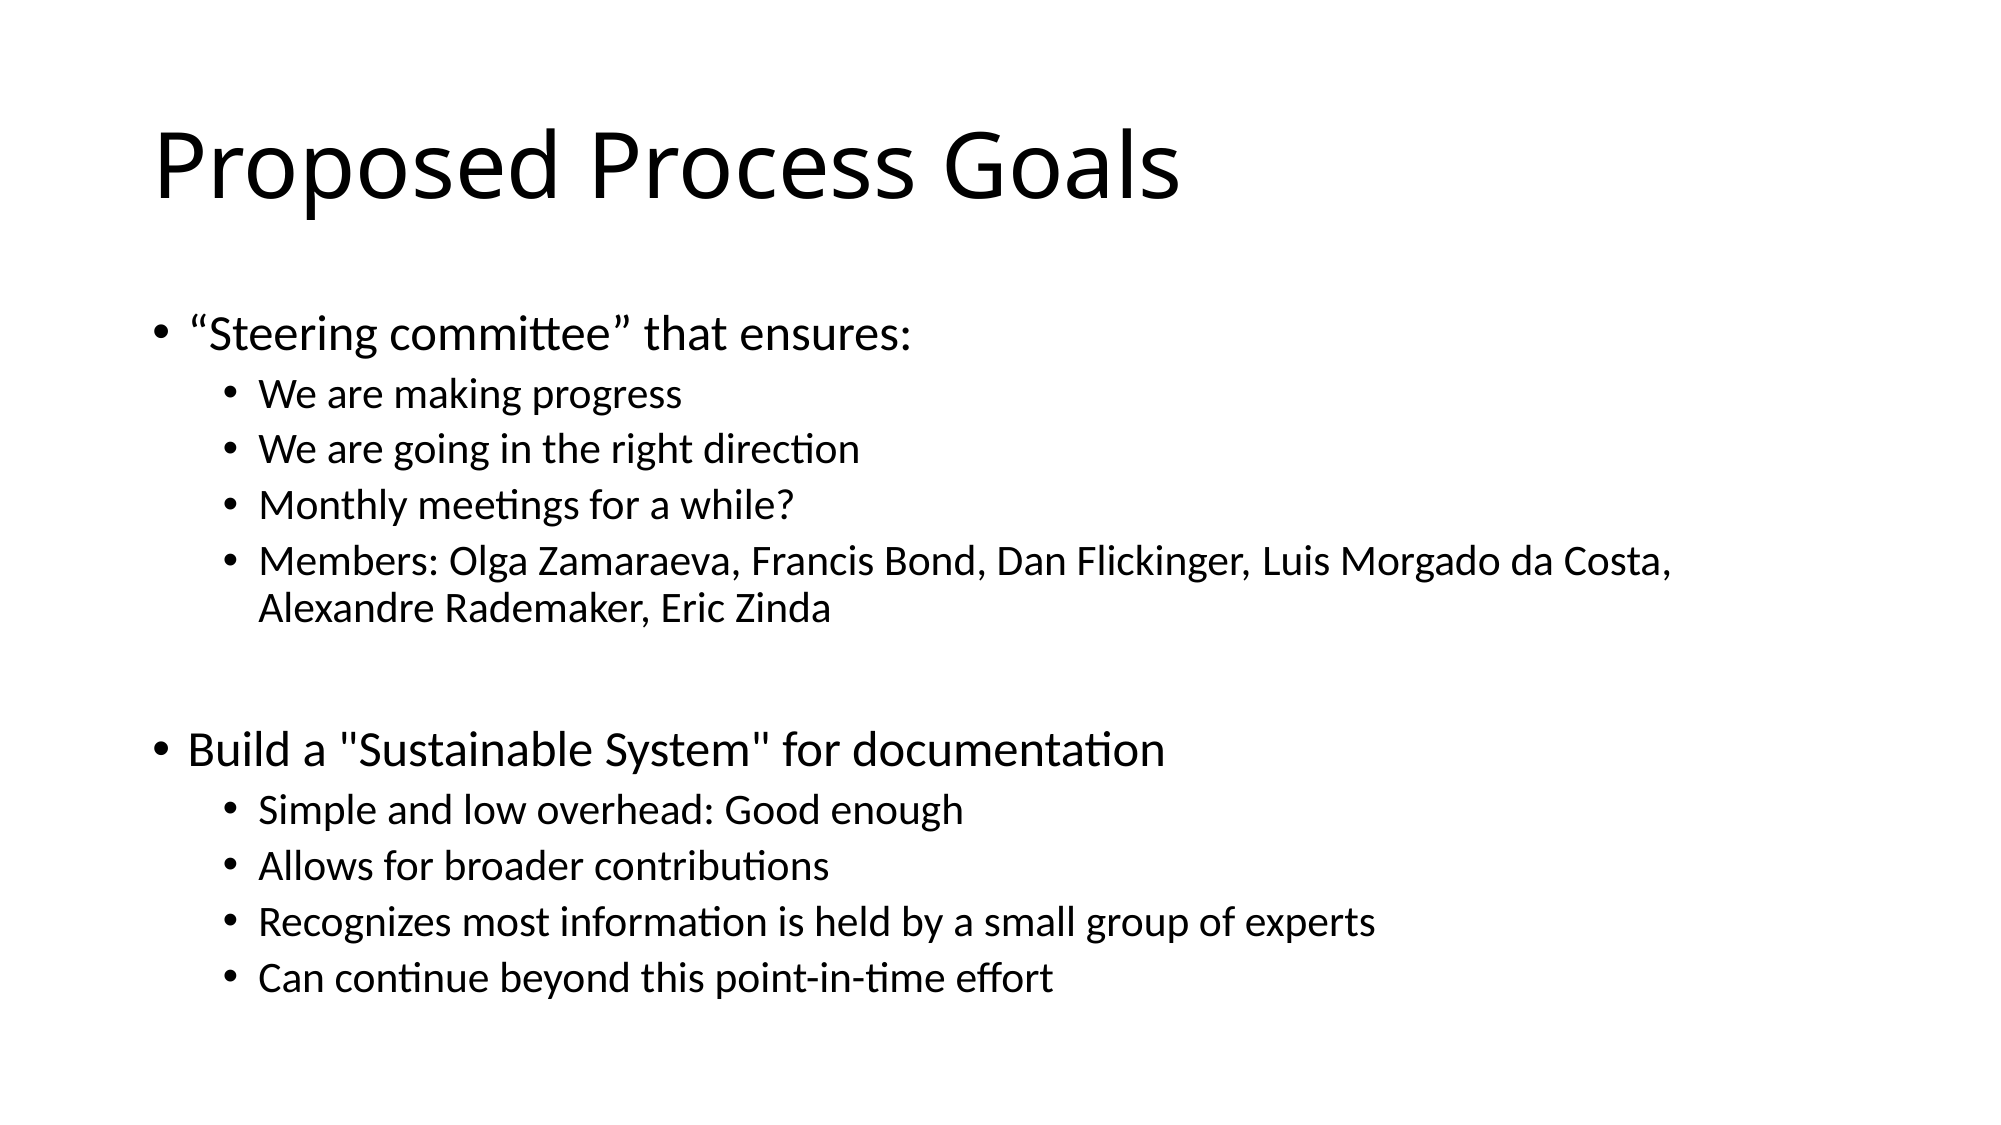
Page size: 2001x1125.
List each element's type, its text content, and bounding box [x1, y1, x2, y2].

title Proposed Process Goals [137, 59, 1863, 278]
list “Steering committee” that ensures: We are making progress We are going in the right direction Monthly meetings for a while? Members: Olga Zamaraeva, Francis Bond, Dan Flickinger, Luis Morgado da Costa, Alexandre Rademaker, Eric Zinda Build a "Sustainable System" for documentation Simple and low overhead: Good enough Allows for broader contributions Recognizes most information is held by a small group of experts Can continue beyond this point-in-time effort [137, 299, 1863, 1014]
